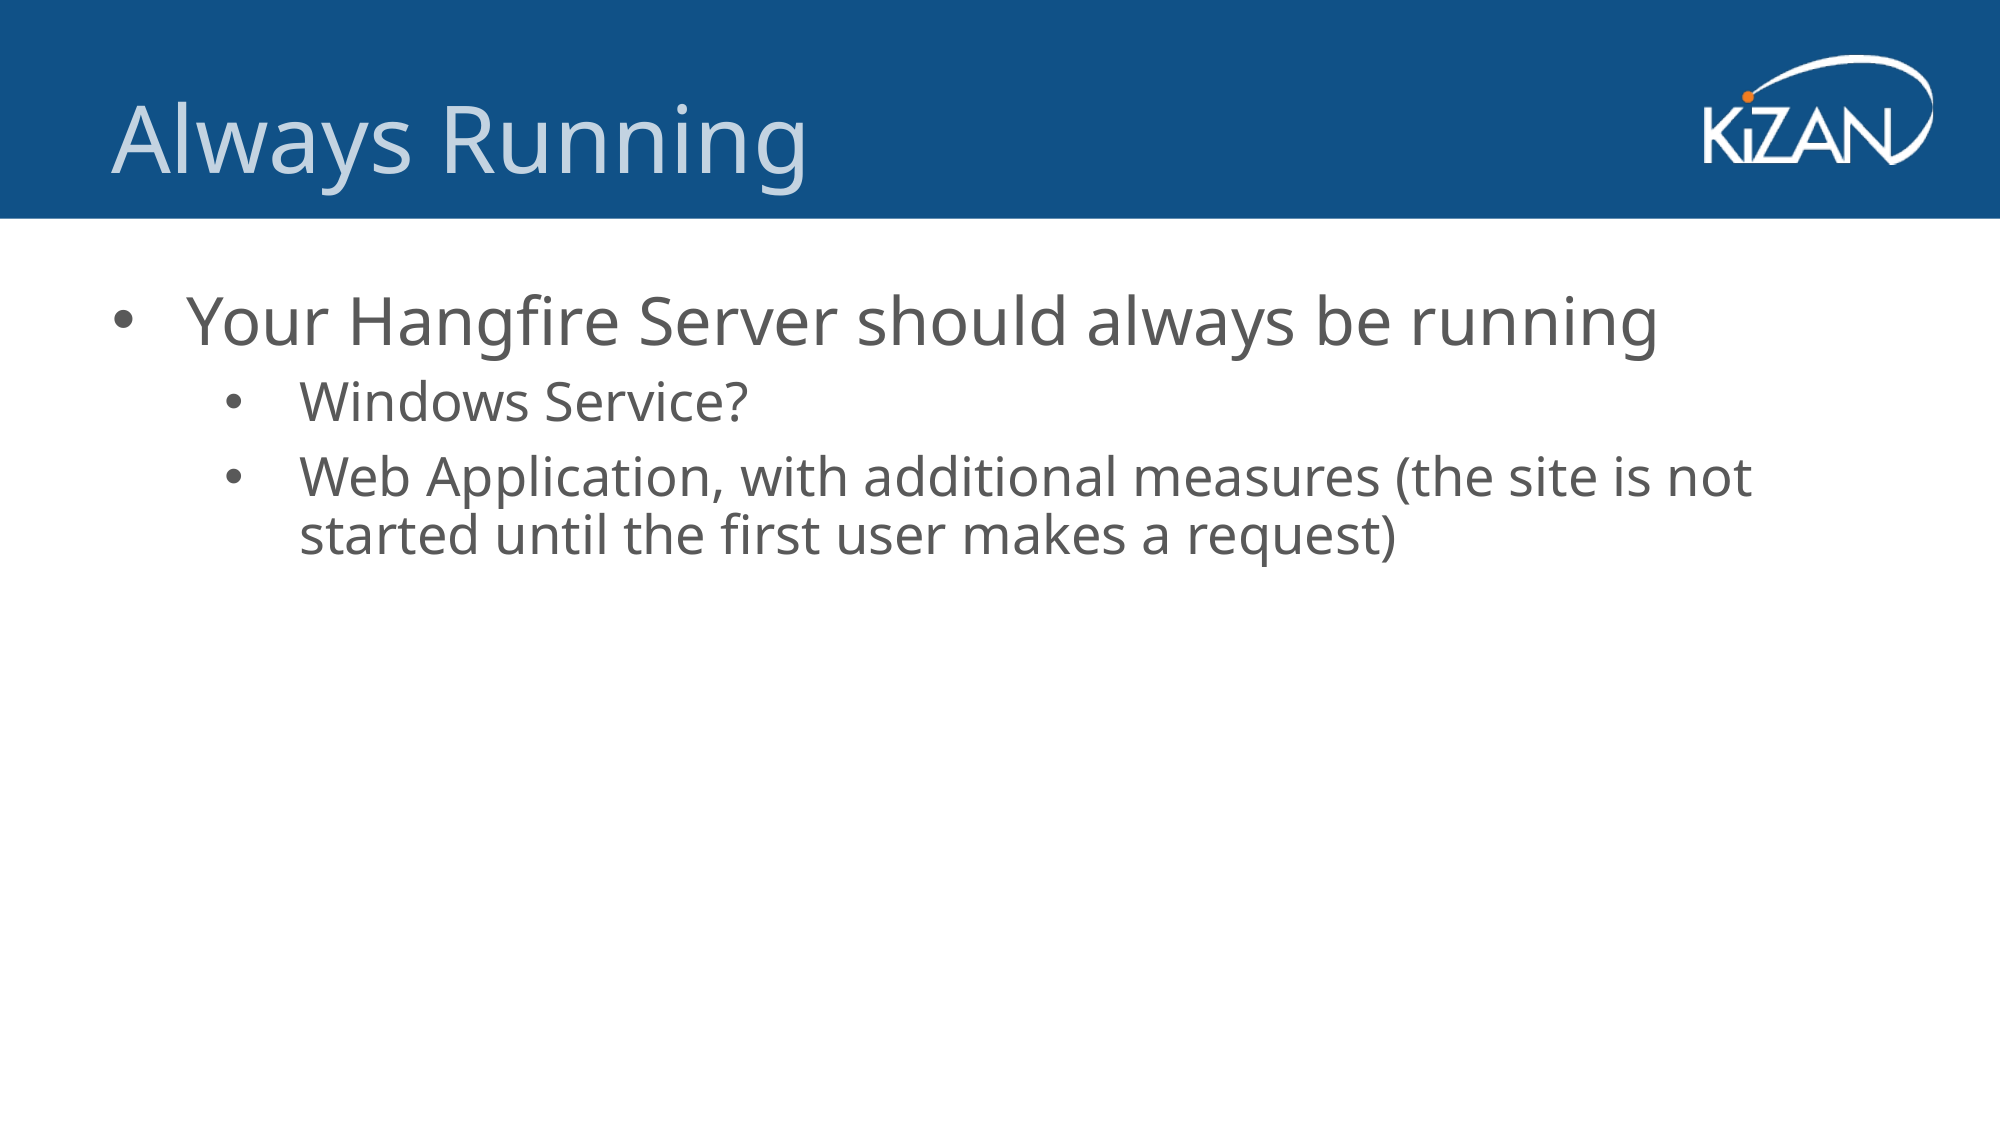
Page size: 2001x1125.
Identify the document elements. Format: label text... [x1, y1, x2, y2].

list Always Running [96, 13, 1674, 202]
list Your Hangfire Server should always be running Windows Service? Web Application, with additional measures (the site is not started until the first user makes a request) [96, 271, 1863, 989]
picture [1704, 52, 1938, 165]
